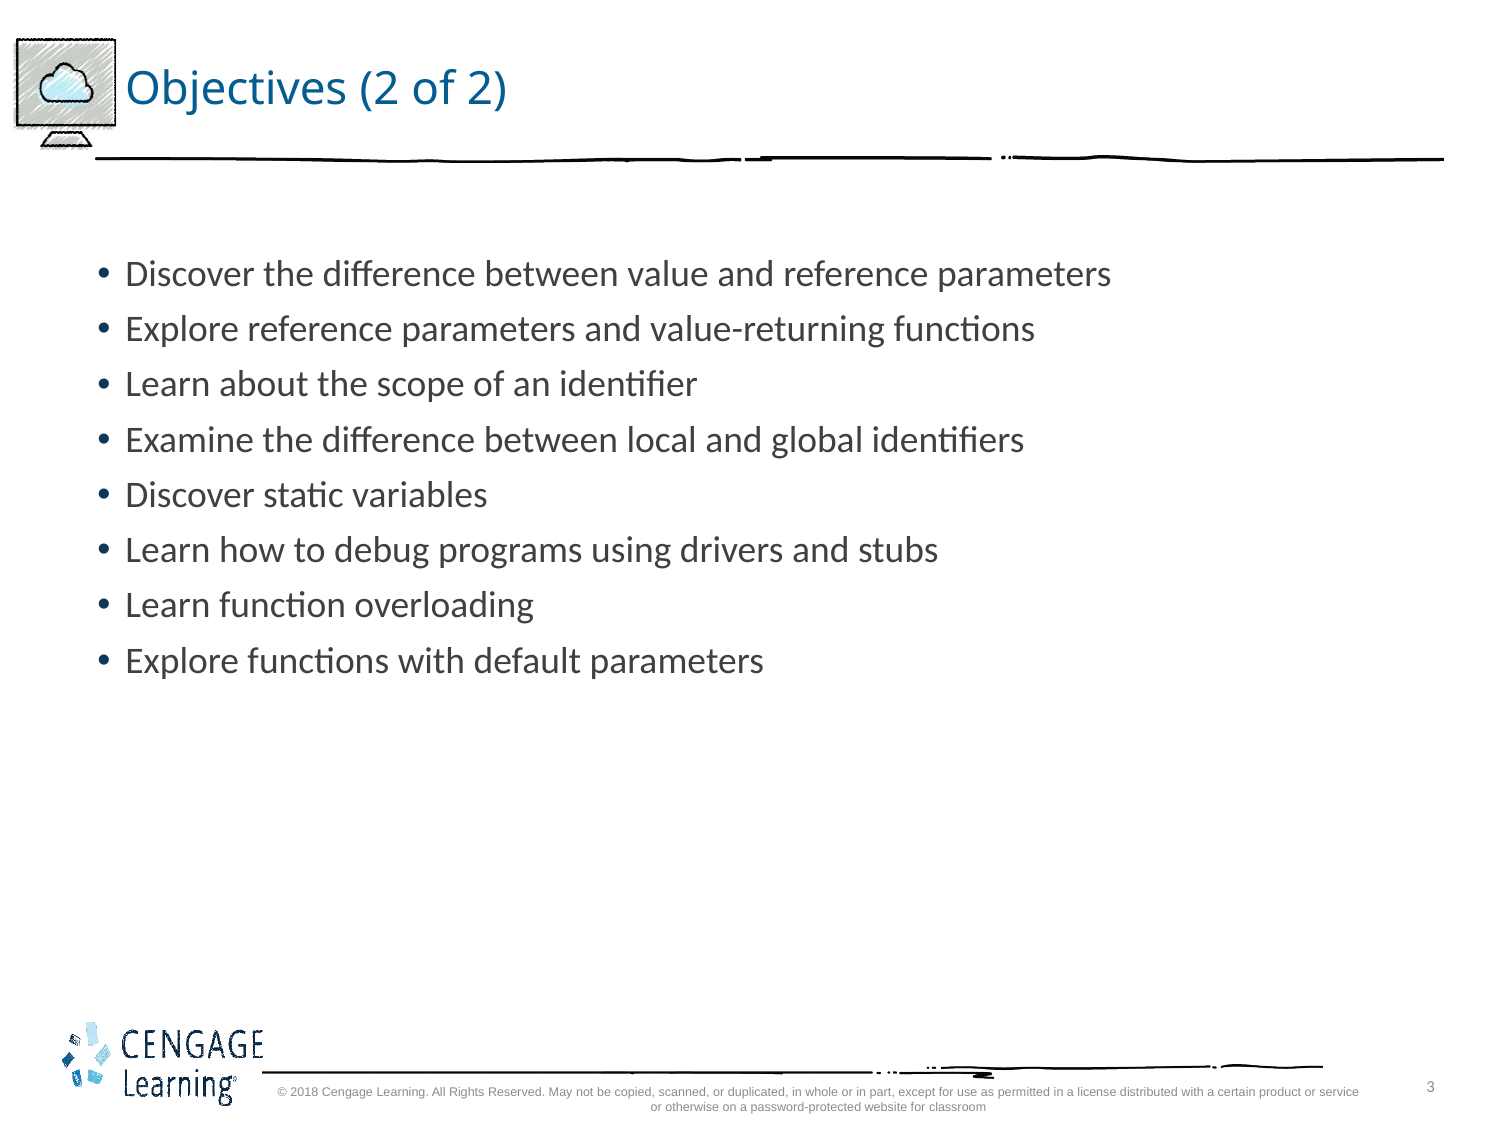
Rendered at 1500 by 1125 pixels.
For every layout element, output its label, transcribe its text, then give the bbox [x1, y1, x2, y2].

footer © 2018 Cengage Learning. All Rights Reserved. May not be copied, scanned, or duplicated, in whole or in part, except for use as permitted in a license distributed with a certain product or service or otherwise on a password-protected website for classroom [262, 1079, 1375, 1120]
title Objectives (2 of 2) [125, 66, 1442, 116]
picture [95, 155, 1444, 163]
picture [13, 36, 117, 151]
picture [62, 1022, 1323, 1106]
list Discover the difference between value and reference parameters Explore reference parameters and value-returning functions Learn about the scope of an identifier Examine the difference between local and global identifiers Discover static variables Learn how to debug programs using drivers and stubs Learn function overloading Explore functions with default parameters [59, 252, 1441, 687]
